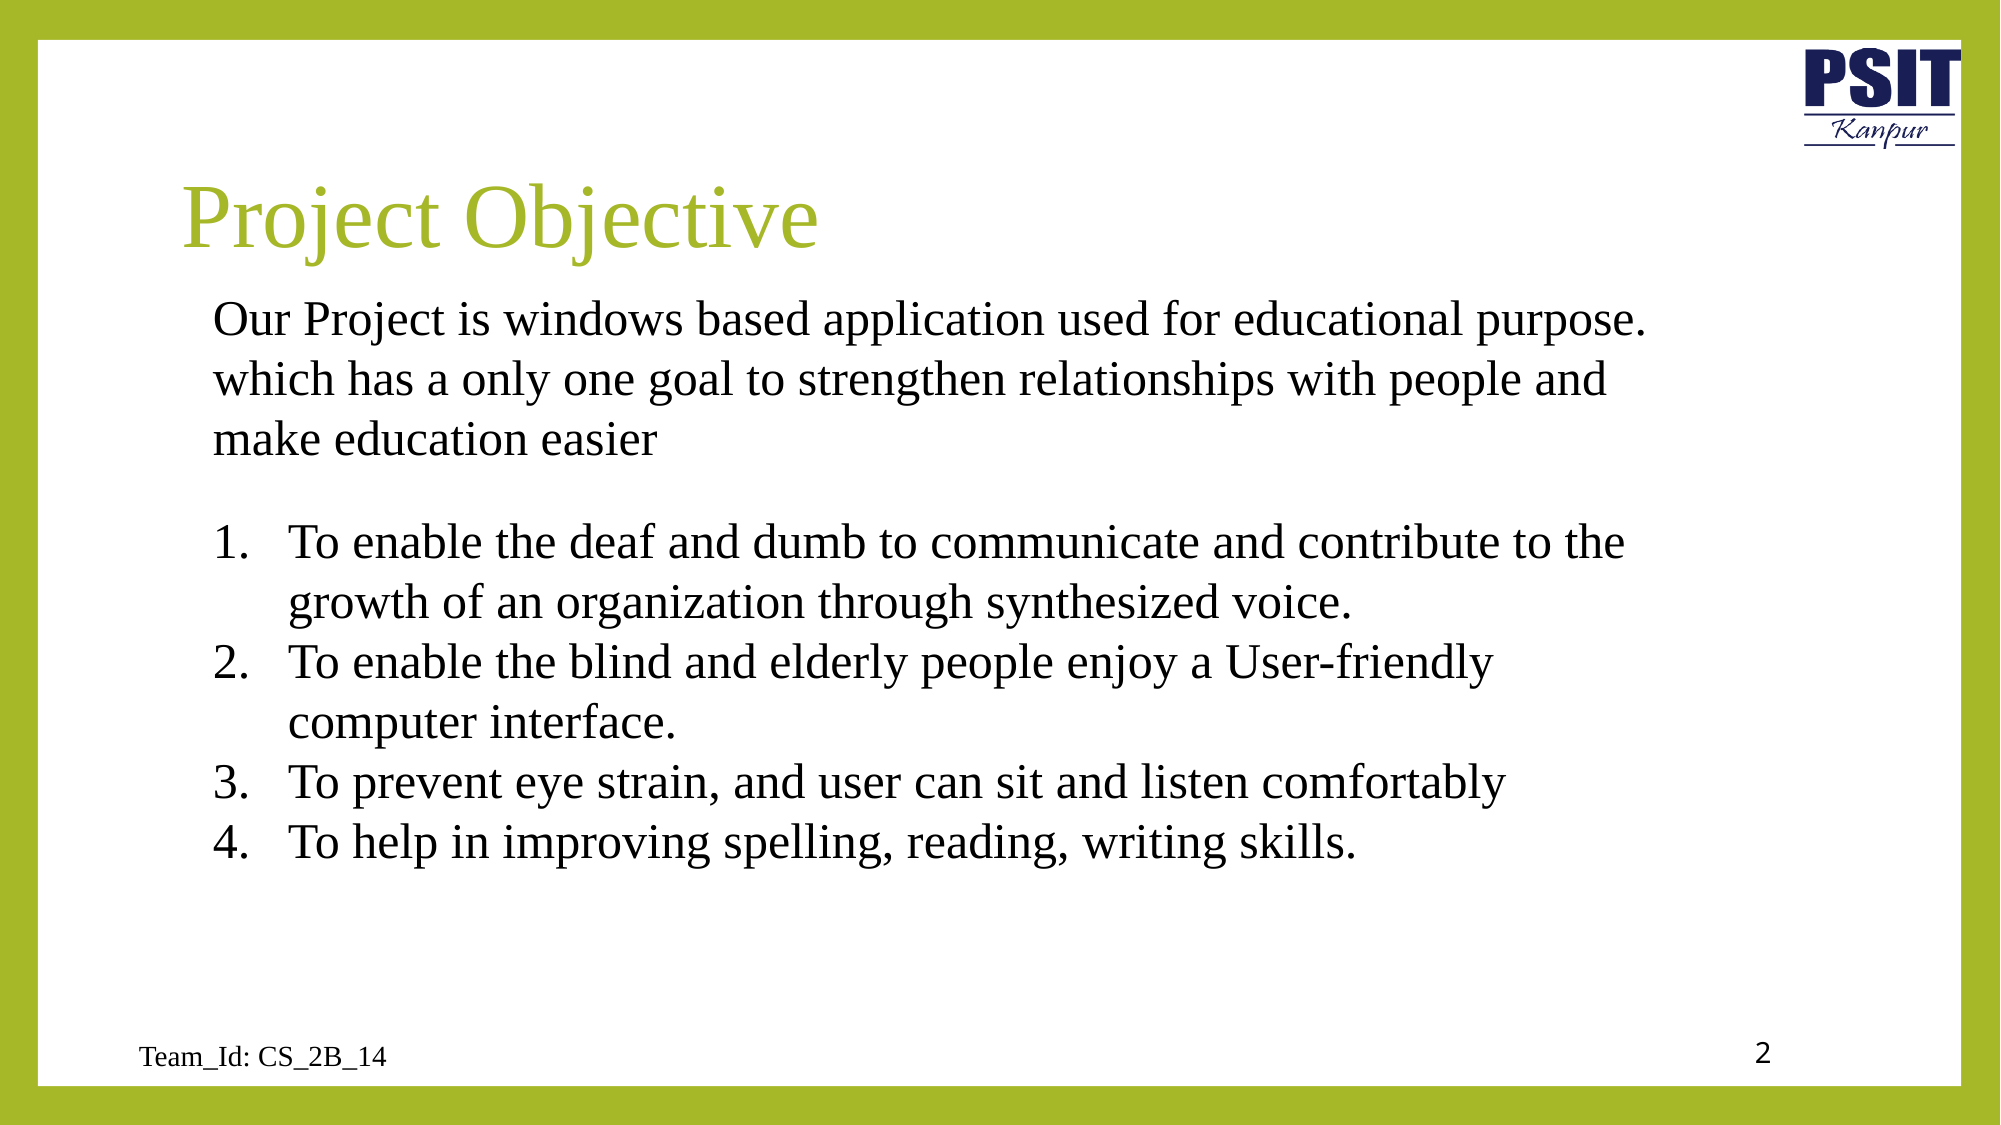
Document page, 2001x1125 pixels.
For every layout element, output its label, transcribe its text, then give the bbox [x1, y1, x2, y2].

picture [1803, 48, 1967, 149]
text_box 2 [1506, 1024, 1787, 1085]
text_box Project Objective [166, 148, 1245, 273]
text_box Our Project is windows based application used for educational purpose. which has a only one goal to strengthen relationships with people and make education easier [198, 278, 1735, 473]
text_box To enable the deaf and dumb to communicate and contribute to the growth of an organization through synthesized voice. To enable the blind and elderly people enjoy a User-friendly computer interface. To prevent eye strain, and user can sit and listen comfortably To help in improving spelling, reading, writing skills. [198, 500, 1699, 876]
text_box Team_Id: CS_2B_14 [123, 1012, 898, 1097]
